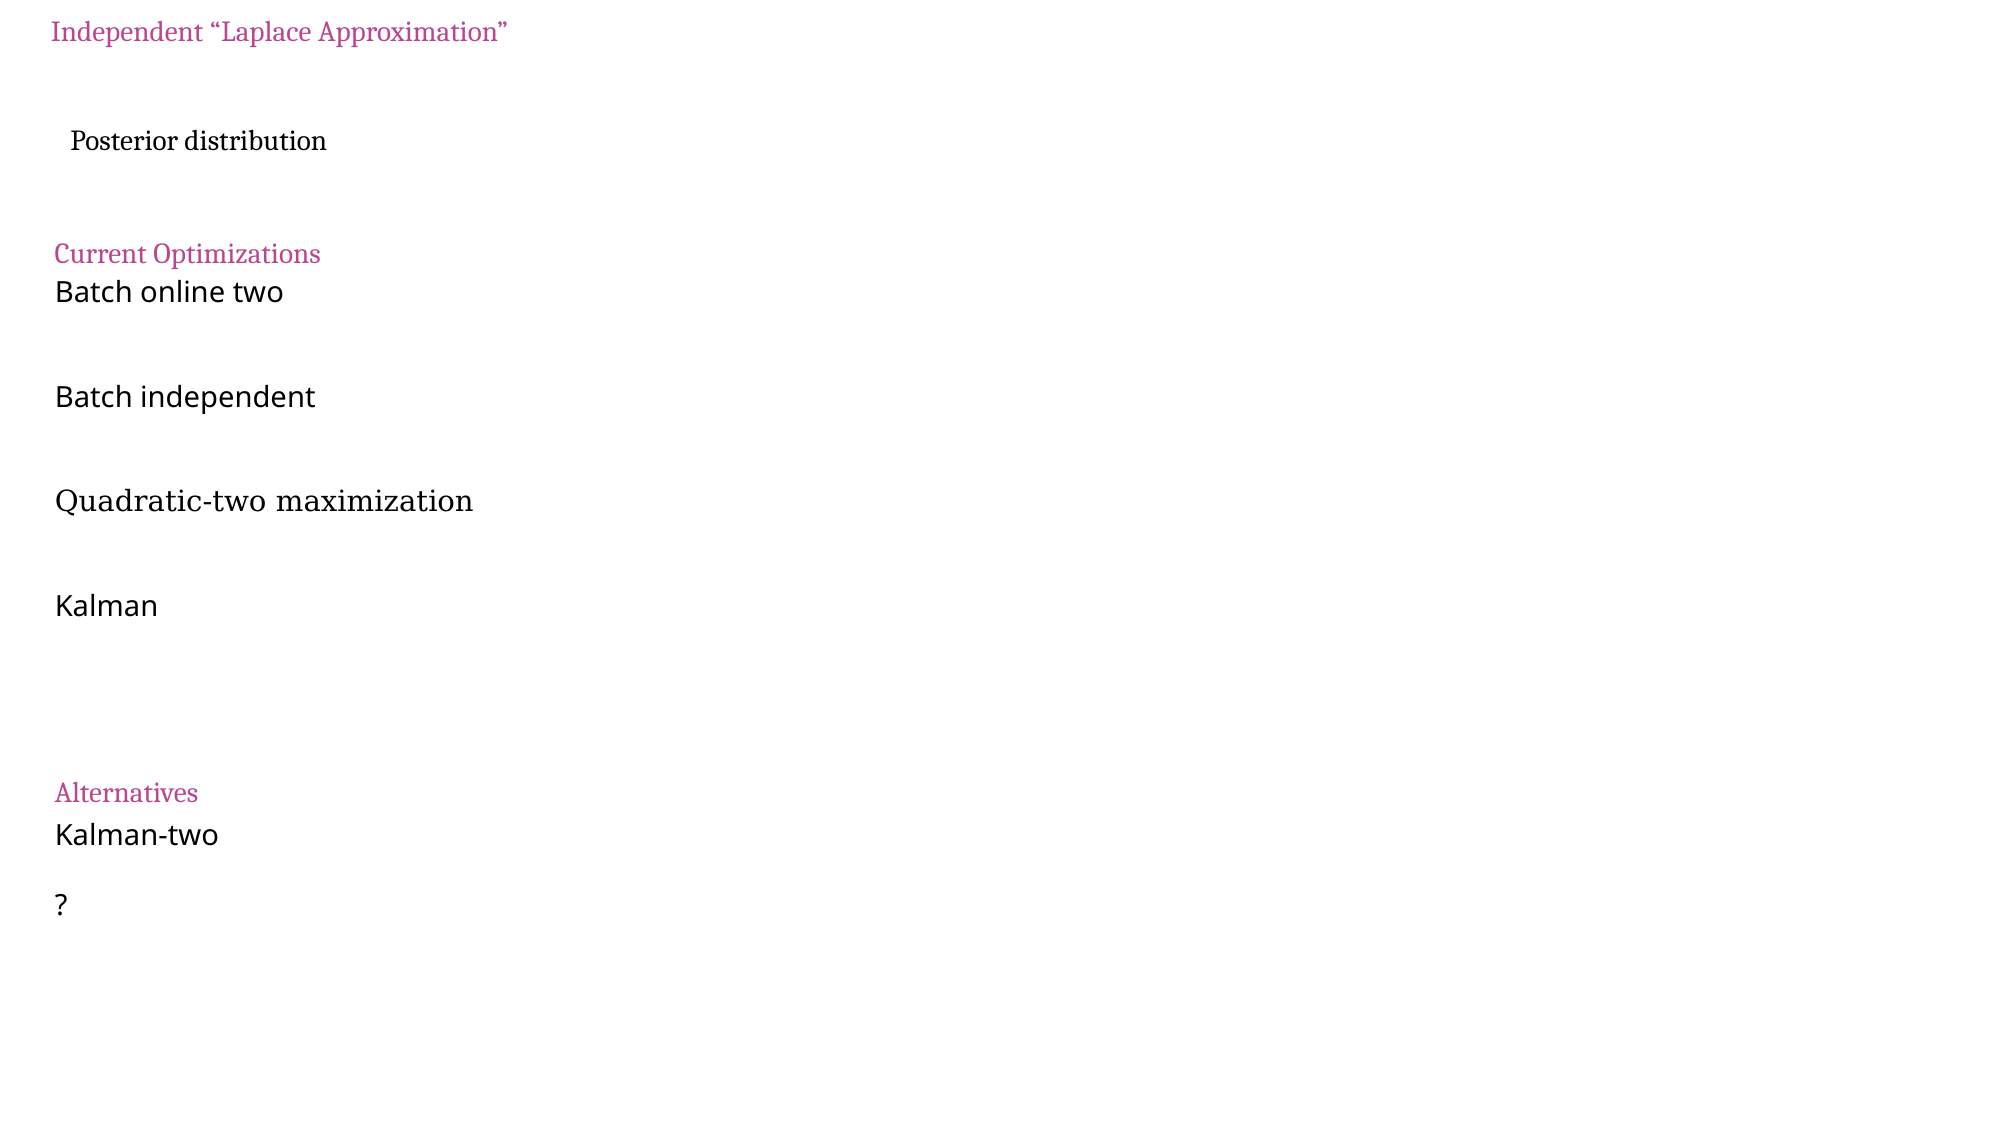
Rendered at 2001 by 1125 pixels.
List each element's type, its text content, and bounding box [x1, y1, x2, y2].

text_box Alternatives [39, 766, 1937, 817]
text_box Independent “Laplace Approximation” [36, 4, 1950, 55]
text_box Current Optimizations [39, 227, 1937, 278]
